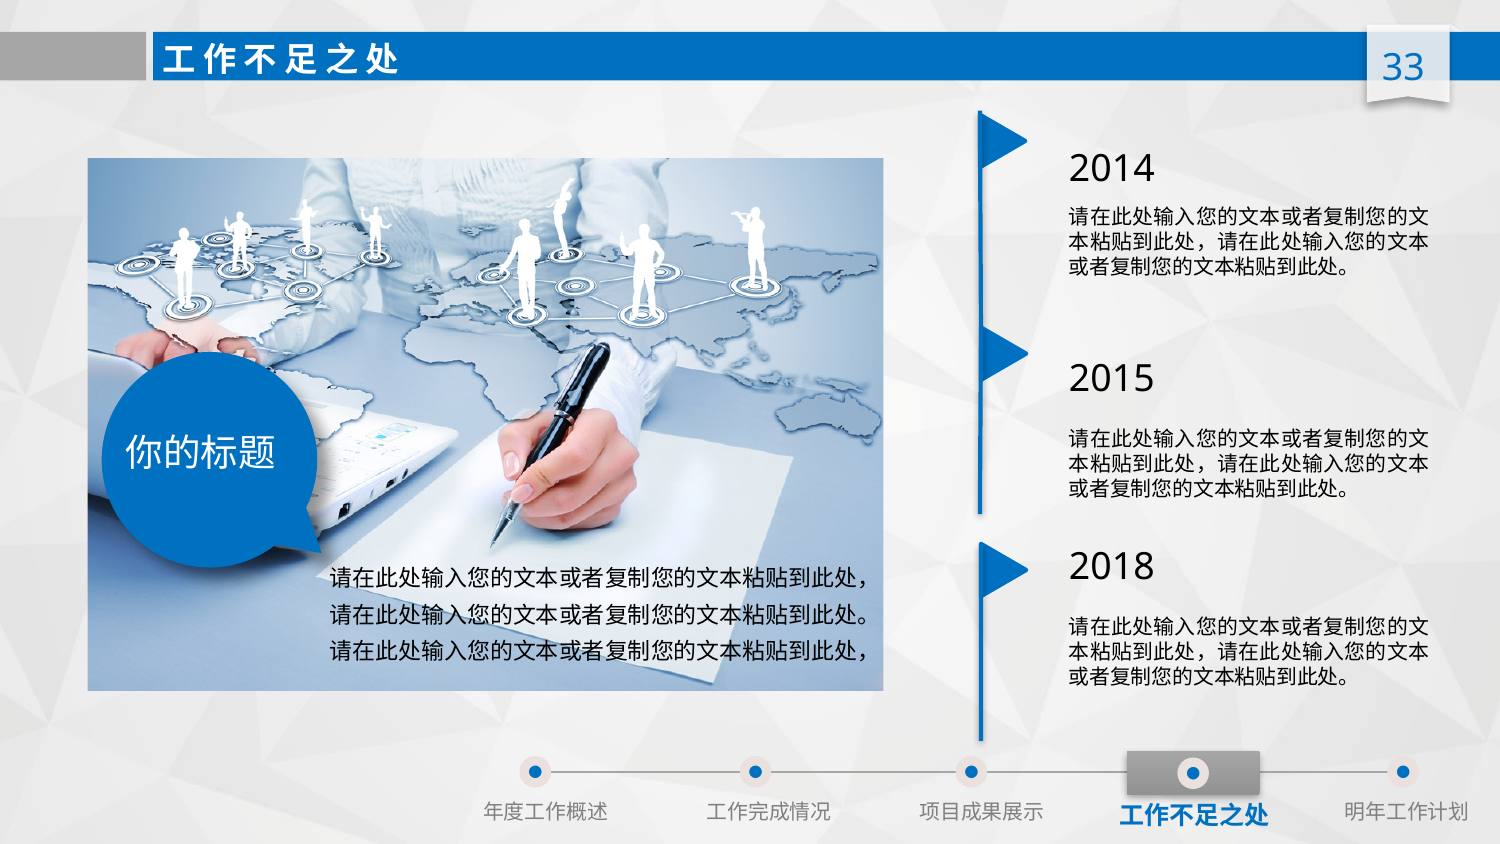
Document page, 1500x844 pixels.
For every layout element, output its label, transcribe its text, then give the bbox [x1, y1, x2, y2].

text_box 请在此处输入您的文本或者复制您的文本粘贴到此处，请在此处输入您的文本或者复制您的文本粘贴到此处。 [1057, 420, 1441, 507]
text_box [86, 157, 886, 693]
text_box [271, 514, 954, 679]
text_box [979, 327, 1027, 515]
text_box 请在此处输入您的文本或者复制您的文本粘贴到此处， 请在此处输入您的文本或者复制您的文本粘贴到此处。 请在此处输入您的文本或者复制您的文本粘贴到此处， [317, 557, 893, 670]
picture [0, 0, 1500, 31]
text_box 工 作 不 足 之 处 [147, 31, 491, 86]
picture [0, 81, 1500, 844]
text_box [101, 351, 328, 568]
text_box 请在此处输入您的文本或者复制您的文本粘贴到此处，请在此处输入您的文本或者复制您的文本粘贴到此处。 [1057, 198, 1441, 285]
text_box 2014 [1057, 138, 1190, 195]
text_box 请在此处输入您的文本或者复制您的文本粘贴到此处，请在此处输入您的文本或者复制您的文本粘贴到此处。 [1057, 608, 1441, 695]
text_box 2018 [1057, 536, 1190, 594]
text_box 2015 [1057, 348, 1190, 405]
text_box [980, 543, 1027, 741]
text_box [979, 110, 1026, 297]
